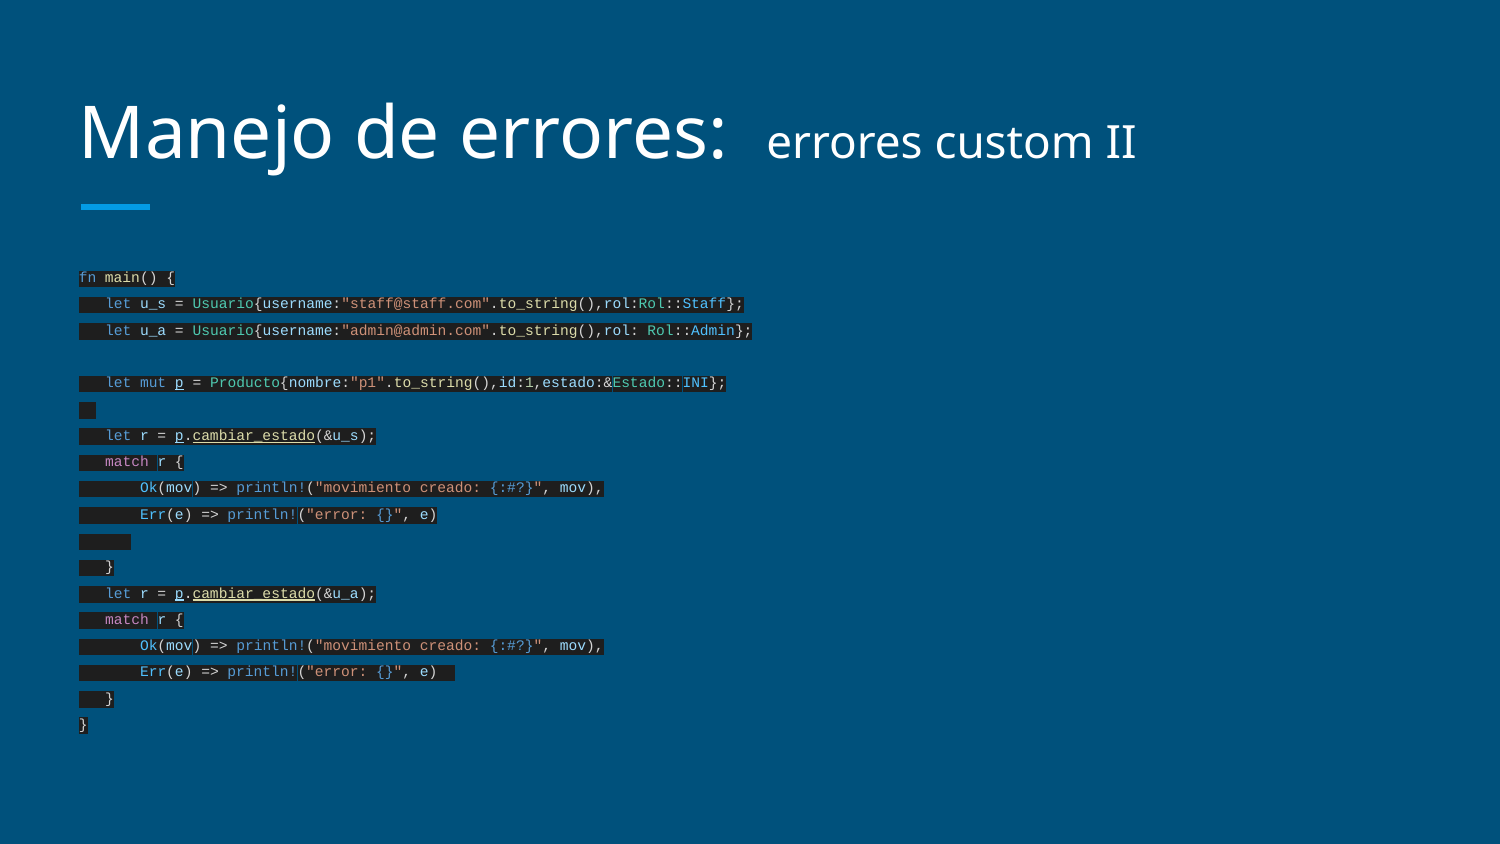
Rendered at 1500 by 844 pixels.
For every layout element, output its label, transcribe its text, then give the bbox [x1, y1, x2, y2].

list fn main() { let u_s = Usuario{username:"staff@staff.com".to_string(),rol:Rol::Staff}; let u_a = Usuario{username:"admin@admin.com".to_string(),rol: Rol::Admin}; let mut p = Producto{nombre:"p1".to_string(),id:1,estado:&Estado::INI}; let r = p.cambiar_estado(&u_s); match r { Ok(mov) => println!("movimiento creado: {:#?}", mov), Err(e) => println!("error: {}", e) } let r = p.cambiar_estado(&u_a); match r { Ok(mov) => println!("movimiento creado: {:#?}", mov), Err(e) => println!("error: {}", e) } } [63, 244, 1437, 750]
title Manejo de errores: errores custom II [63, 75, 1437, 188]
